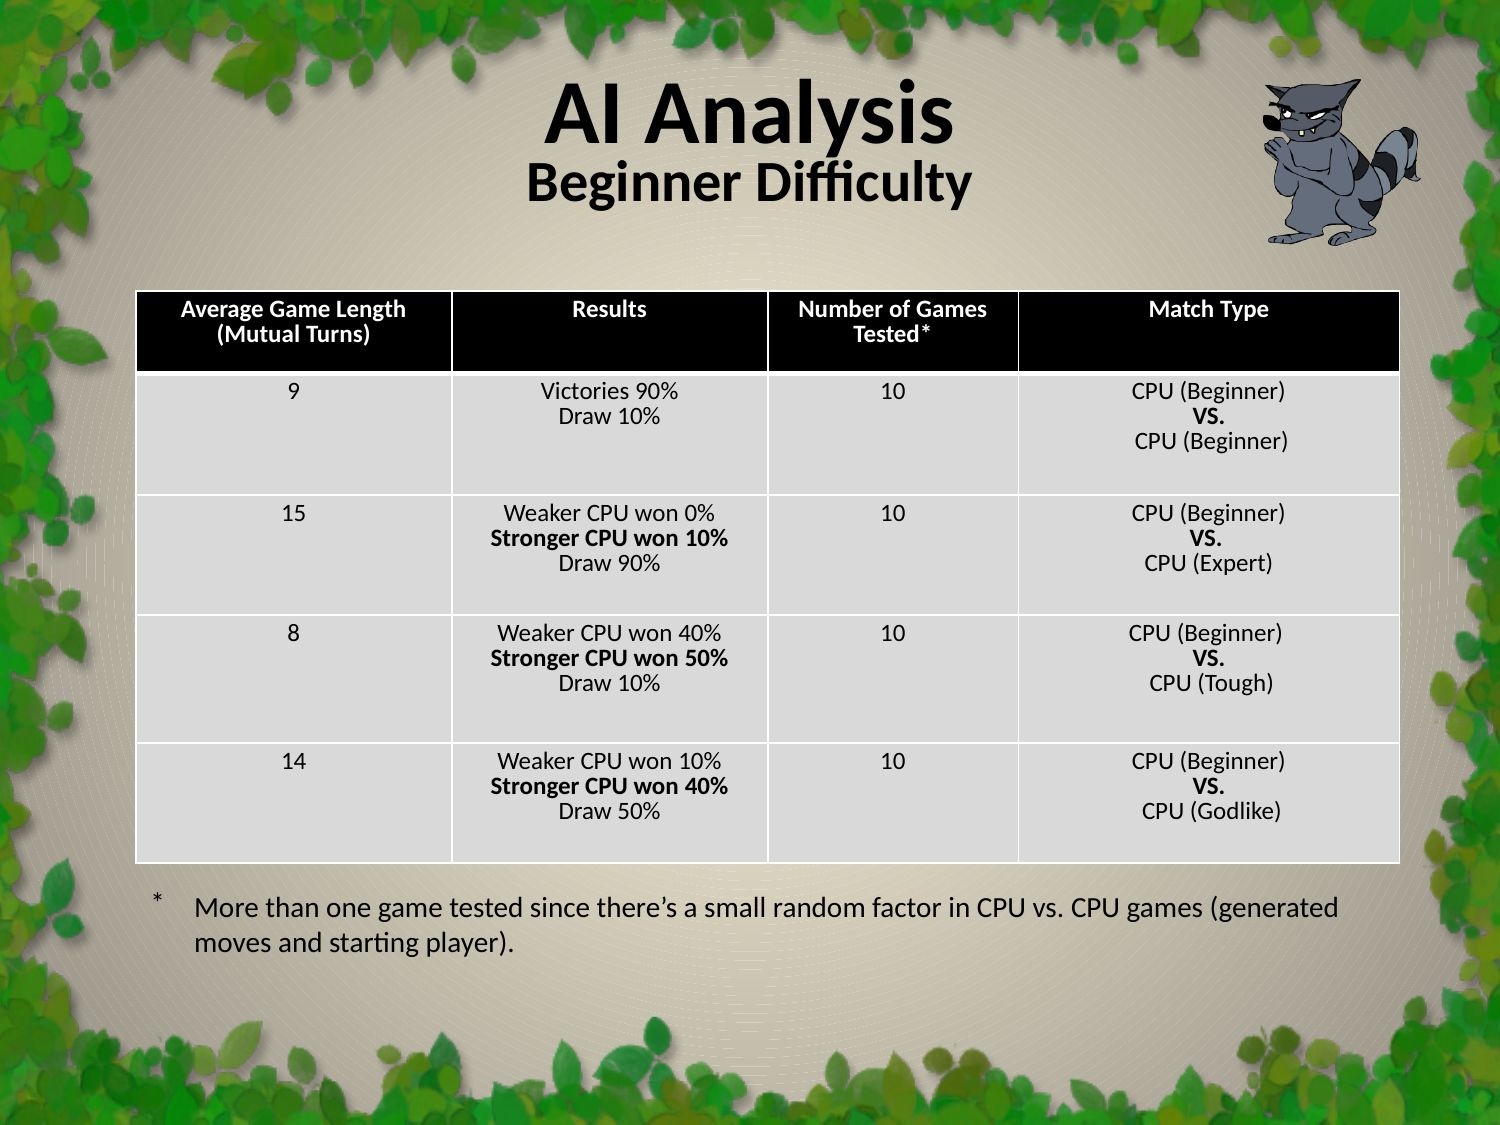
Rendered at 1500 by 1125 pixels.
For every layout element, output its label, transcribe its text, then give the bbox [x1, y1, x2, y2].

table_cell 10 [769, 744, 1018, 862]
text_box Beginner Difficulty [0, 66, 1500, 308]
table_cell Weaker CPU won 40% Stronger CPU won 50% Draw 10% [453, 616, 767, 742]
table_cell 8 [137, 616, 451, 742]
text_box AI Analysis [0, 0, 1500, 66]
table_header Results [453, 308, 767, 371]
table_cell 10 [769, 376, 1018, 494]
table_cell Weaker CPU won 10% Stronger CPU won 40% Draw 50% [453, 744, 767, 862]
table_cell CPU (Beginner) VS. CPU (Tough) [1019, 616, 1399, 742]
picture [0, 308, 1500, 1125]
table_cell 10 [769, 616, 1018, 742]
table_cell CPU (Beginner) VS. CPU (Expert) [1019, 496, 1399, 614]
table_cell 15 [137, 496, 451, 614]
table_cell 9 [137, 376, 451, 494]
table_cell Weaker CPU won 0% Stronger CPU won 10% Draw 90% [453, 496, 767, 614]
table_header Number of Games Tested* [769, 308, 1018, 371]
table_cell CPU (Beginner) VS. CPU (Beginner) [1019, 376, 1399, 494]
picture [1245, 66, 1442, 261]
table_cell 14 [137, 744, 451, 862]
table_cell CPU (Beginner) VS. CPU (Godlike) [1019, 744, 1399, 862]
table_cell 10 [769, 496, 1018, 614]
table_header Average Game Length (Mutual Turns) [137, 308, 451, 371]
table_cell Victories 90% Draw 10% [453, 376, 767, 494]
text_box More than one game tested since there’s a small random factor in CPU vs. CPU games (generated moves and starting player). [135, 881, 1435, 967]
table_header Match Type [1019, 308, 1399, 371]
